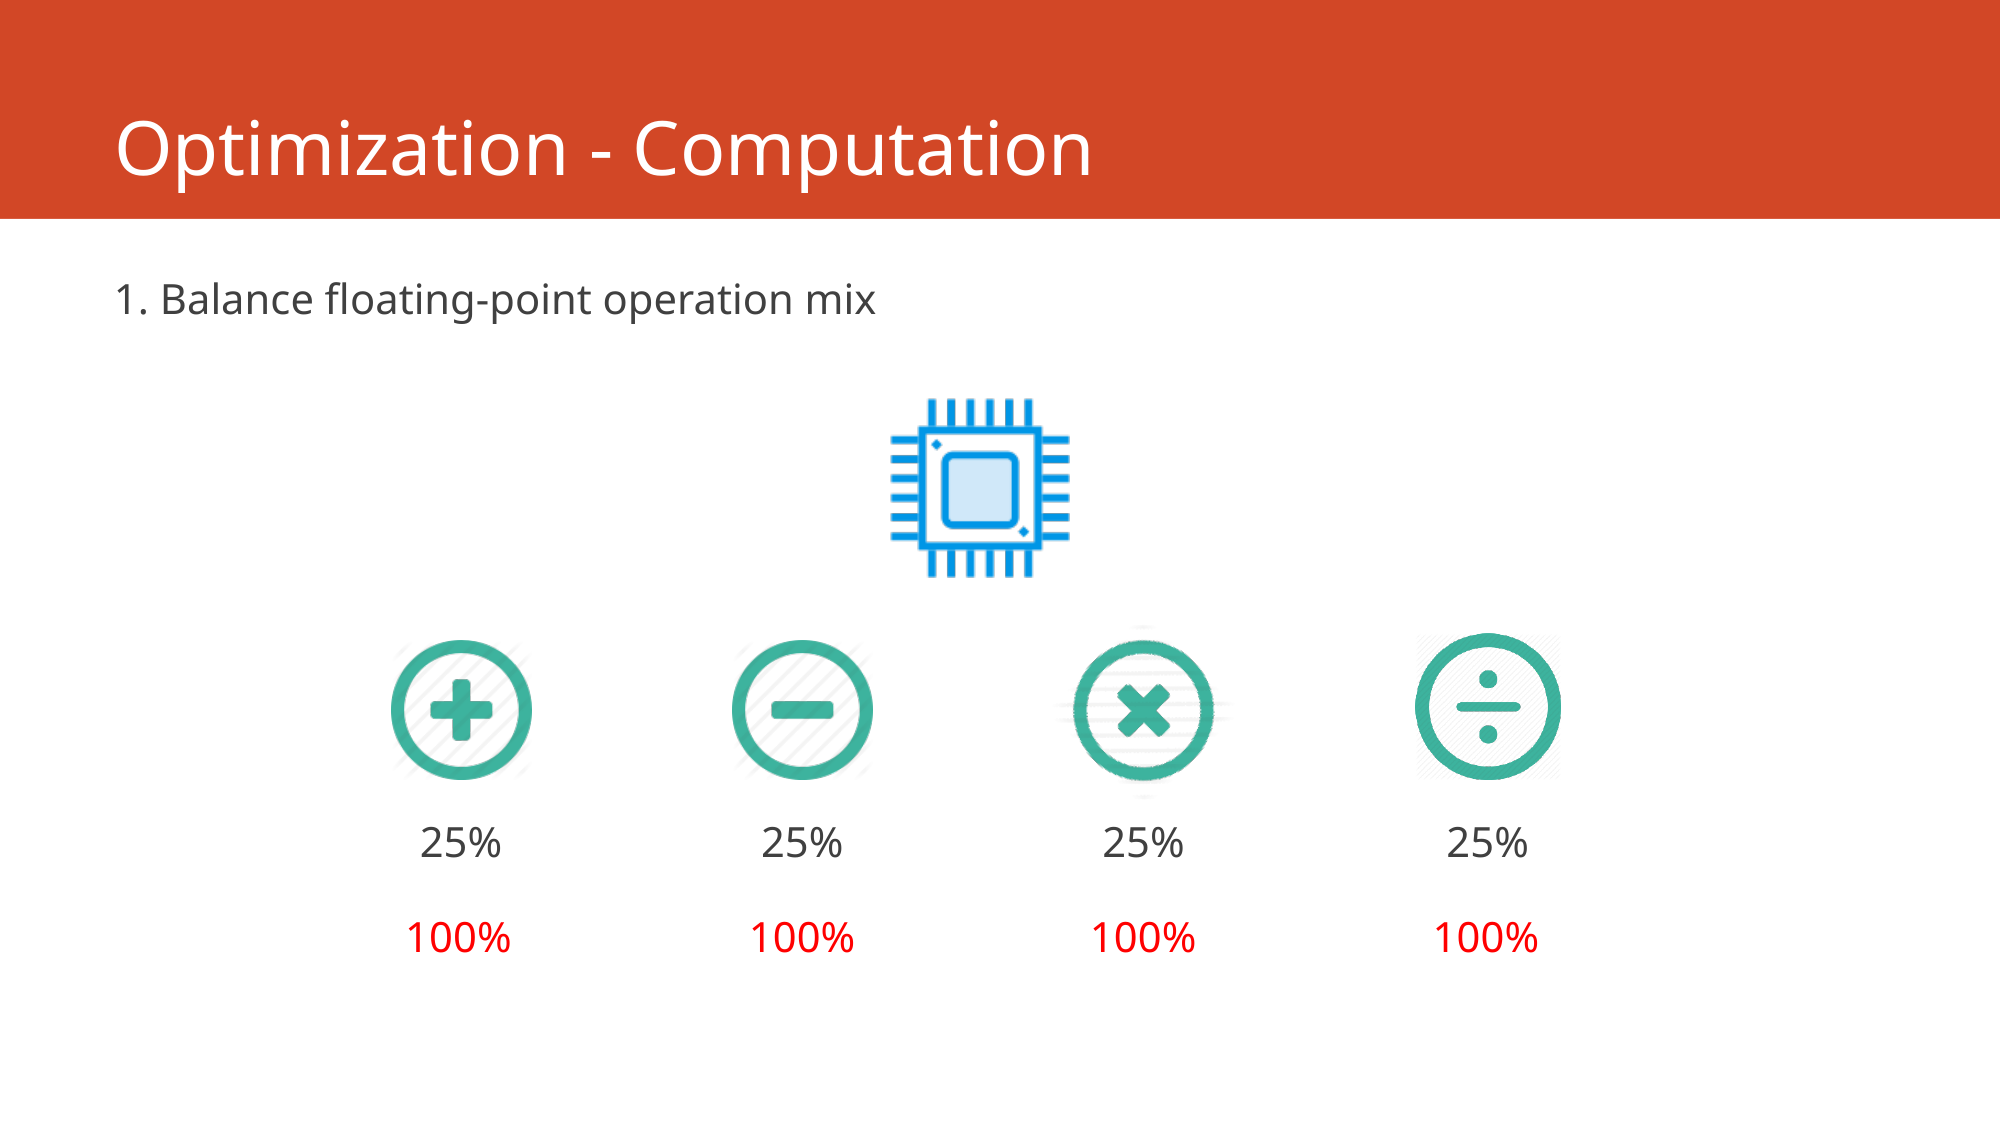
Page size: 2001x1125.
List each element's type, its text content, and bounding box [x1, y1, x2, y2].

picture [880, 388, 1081, 589]
title Optimization - Computation [99, 0, 1863, 199]
text_box 100% [1075, 902, 1212, 968]
text_box 100% [1418, 902, 1555, 968]
text_box 100% [734, 902, 871, 968]
text_box 1. Balance floating-point operation mix [99, 265, 892, 331]
text_box 100% [390, 902, 527, 968]
text_box 25% [746, 808, 859, 874]
text_box 25% [405, 808, 518, 874]
picture [1415, 633, 1561, 780]
picture [391, 640, 532, 780]
text_box 25% [1431, 808, 1545, 874]
picture [1046, 612, 1242, 808]
text_box 25% [1087, 808, 1200, 874]
picture [732, 640, 873, 780]
